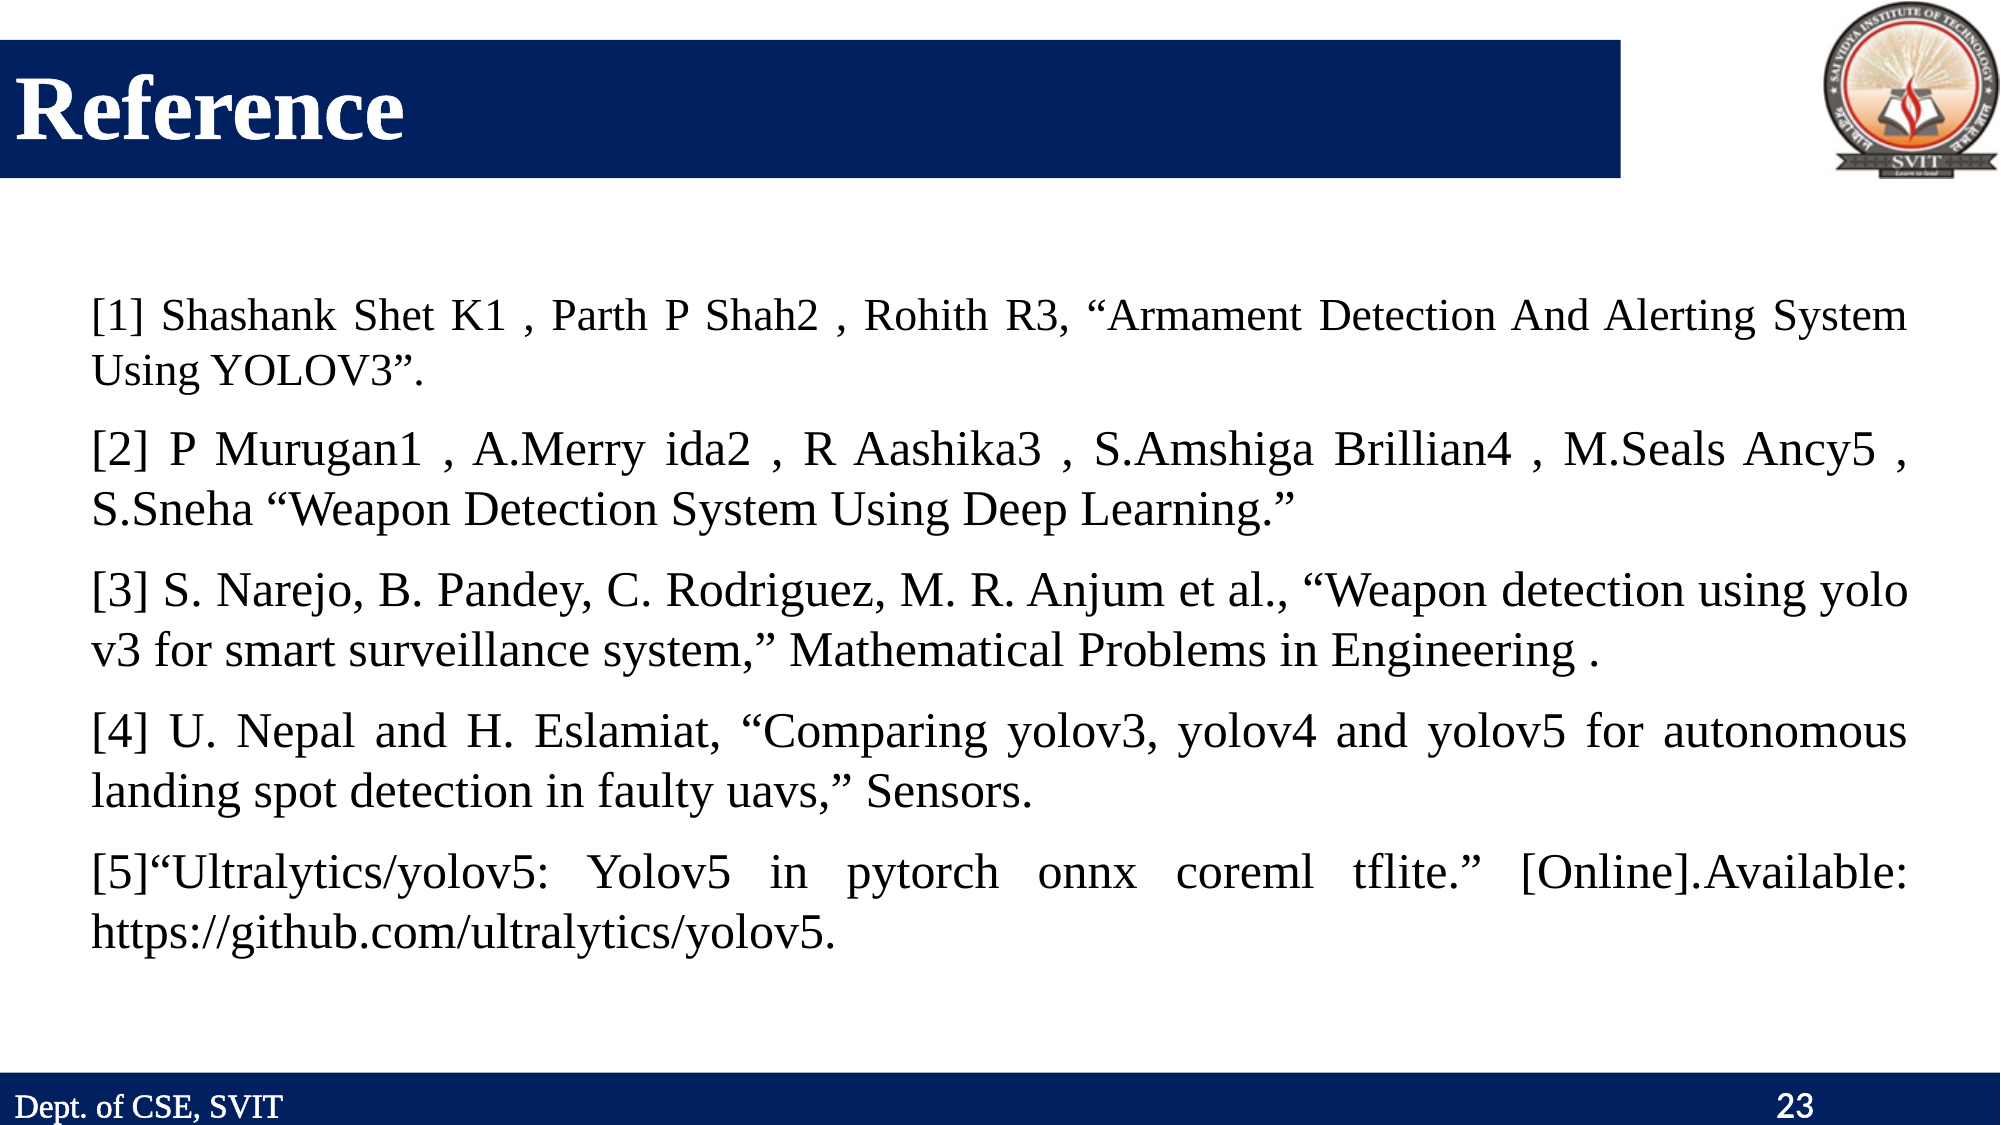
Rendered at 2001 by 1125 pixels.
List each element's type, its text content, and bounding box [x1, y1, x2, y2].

text_box Dept. of CSE, SVIT 23 [0, 1072, 2000, 1125]
title Reference [0, 39, 1621, 179]
picture [1823, 1, 2000, 179]
list [1] Shashank Shet K1 , Parth P Shah2 , Rohith R3, “Armament Detection And Alerting System Using YOLOV3”. [2] P Murugan1 , A.Merry ida2 , R Aashika3 , S.Amshiga Brillian4 , M.Seals Ancy5 , S.Sneha “Weapon Detection System Using Deep Learning.” [3] S. Narejo, B. Pandey, C. Rodriguez, M. R. Anjum et al., “Weapon detection using yolo v3 for smart surveillance system,” Mathematical Problems in Engineering . [4] U. Nepal and H. Eslamiat, “Comparing yolov3, yolov4 and yolov5 for autonomous landing spot detection in faulty uavs,” Sensors. [5]“Ultralytics/yolov5: Yolov5 in pytorch onnx coreml tflite.” [Online].Available: https://github.com/ultralytics/yolov5. [75, 277, 1924, 1052]
